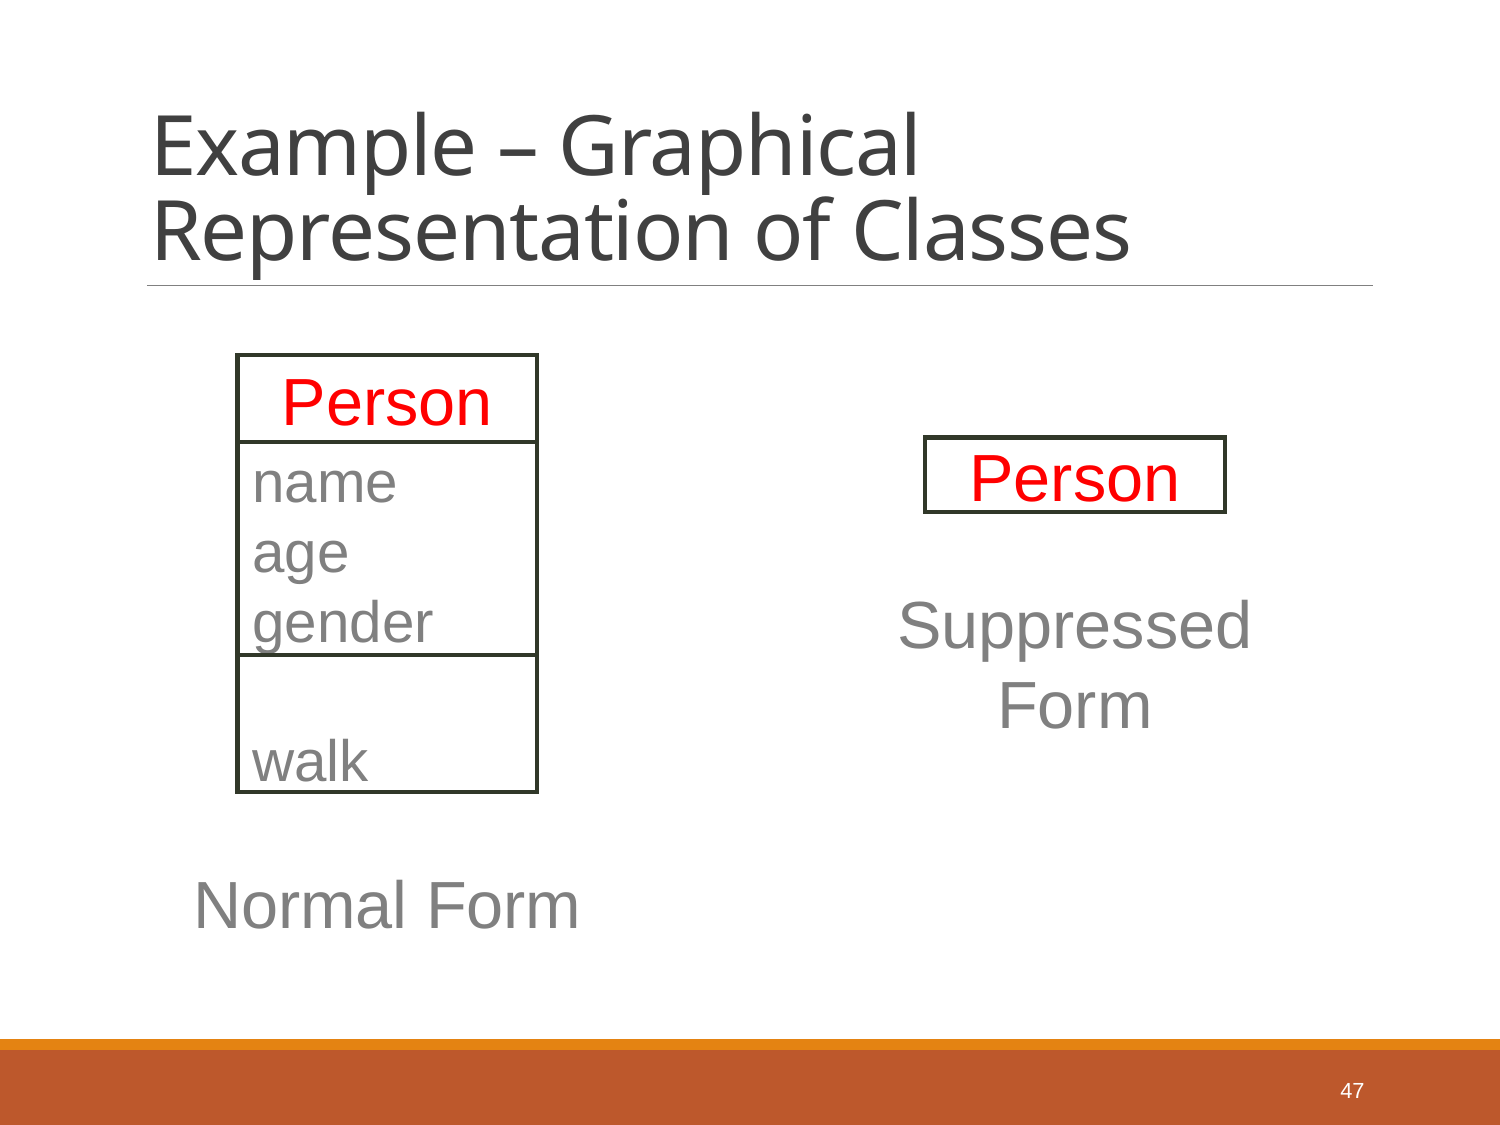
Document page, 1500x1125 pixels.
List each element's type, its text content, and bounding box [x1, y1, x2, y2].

text_box eat walk [237, 654, 538, 793]
text_box Person [924, 437, 1225, 513]
text_box Person [237, 354, 538, 442]
slide_number 47 [1218, 1059, 1380, 1120]
text_box Normal Form [162, 854, 613, 950]
text_box name age gender [237, 442, 538, 654]
text_box Suppressed Form [849, 574, 1300, 750]
title Example – Graphical Representation of Classes [135, 47, 1373, 285]
